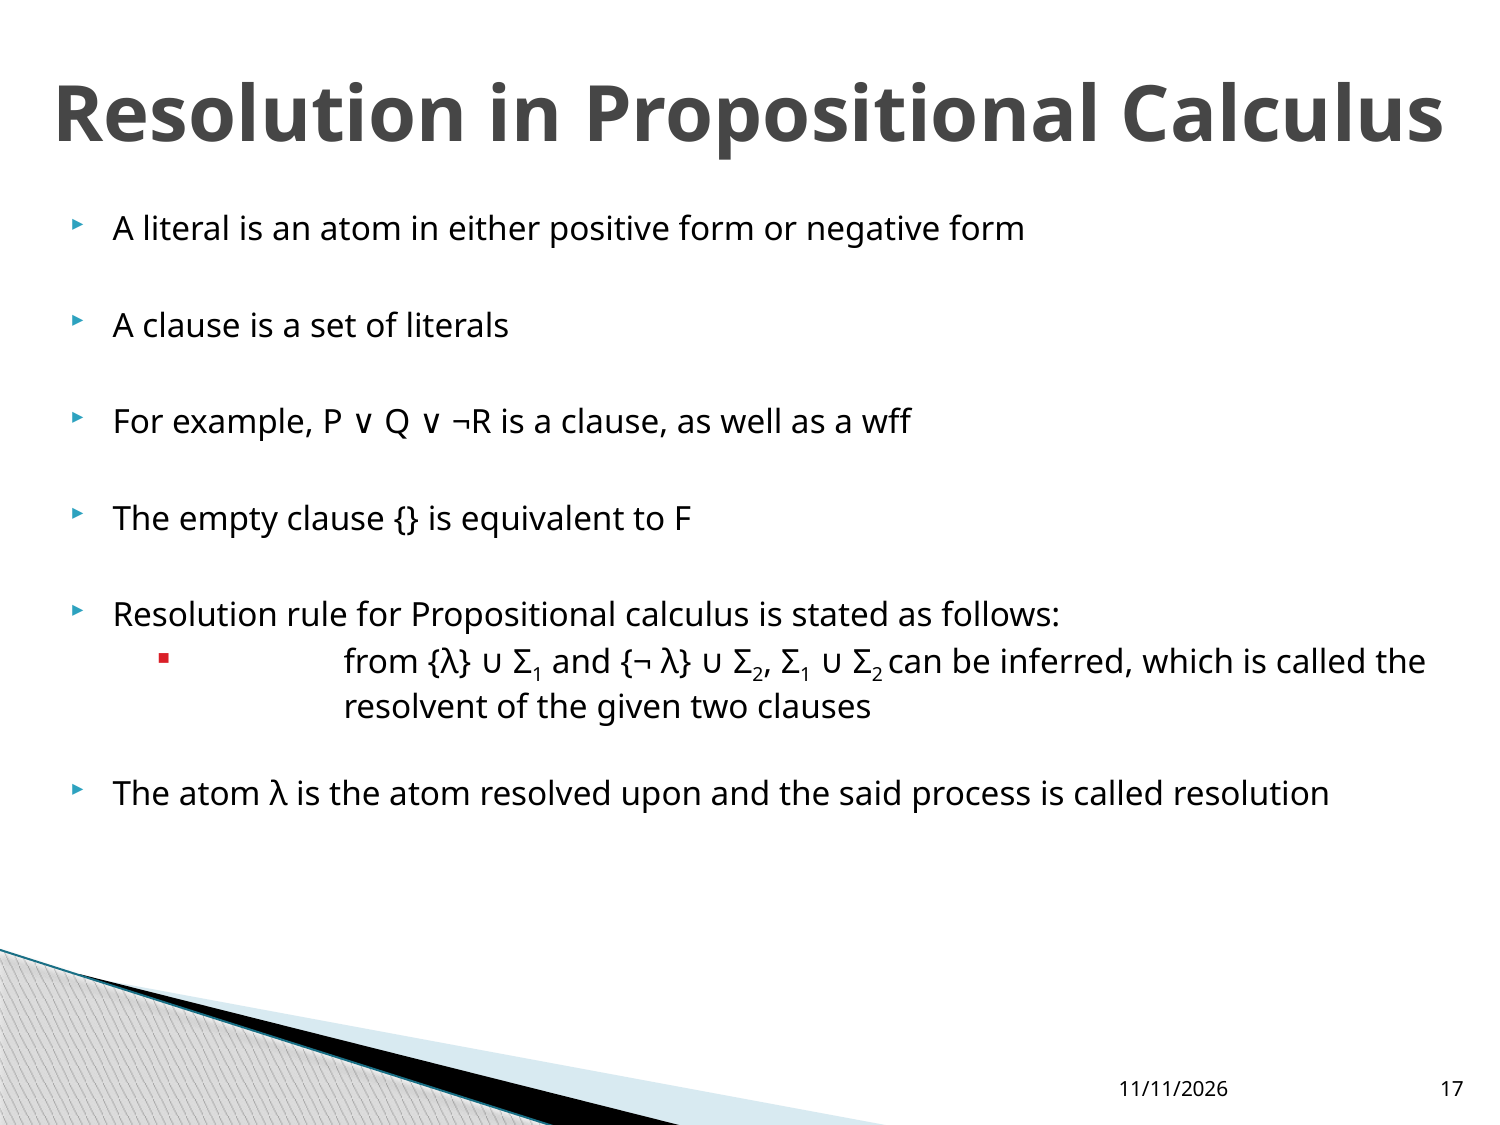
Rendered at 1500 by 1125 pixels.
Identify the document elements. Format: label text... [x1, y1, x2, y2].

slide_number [1103, 1051, 1418, 1112]
slide_number 17 [1418, 1051, 1479, 1112]
list A literal is an atom in either positive form or negative form A clause is a set of literals For example, P ∨ Q ∨ ¬R is a clause, as well as a wff The empty clause {} is equivalent to F Resolution rule for Propositional calculus is stated as follows: from {λ} ∪ Σ1 and {¬ λ} ∪ Σ2, Σ1 ∪ Σ2 can be inferred, which is called the resolvent of the given two clauses The atom λ is the atom resolved upon and the said process is called resolution [37, 199, 1463, 1063]
title Resolution in Propositional Calculus [37, 45, 1463, 175]
